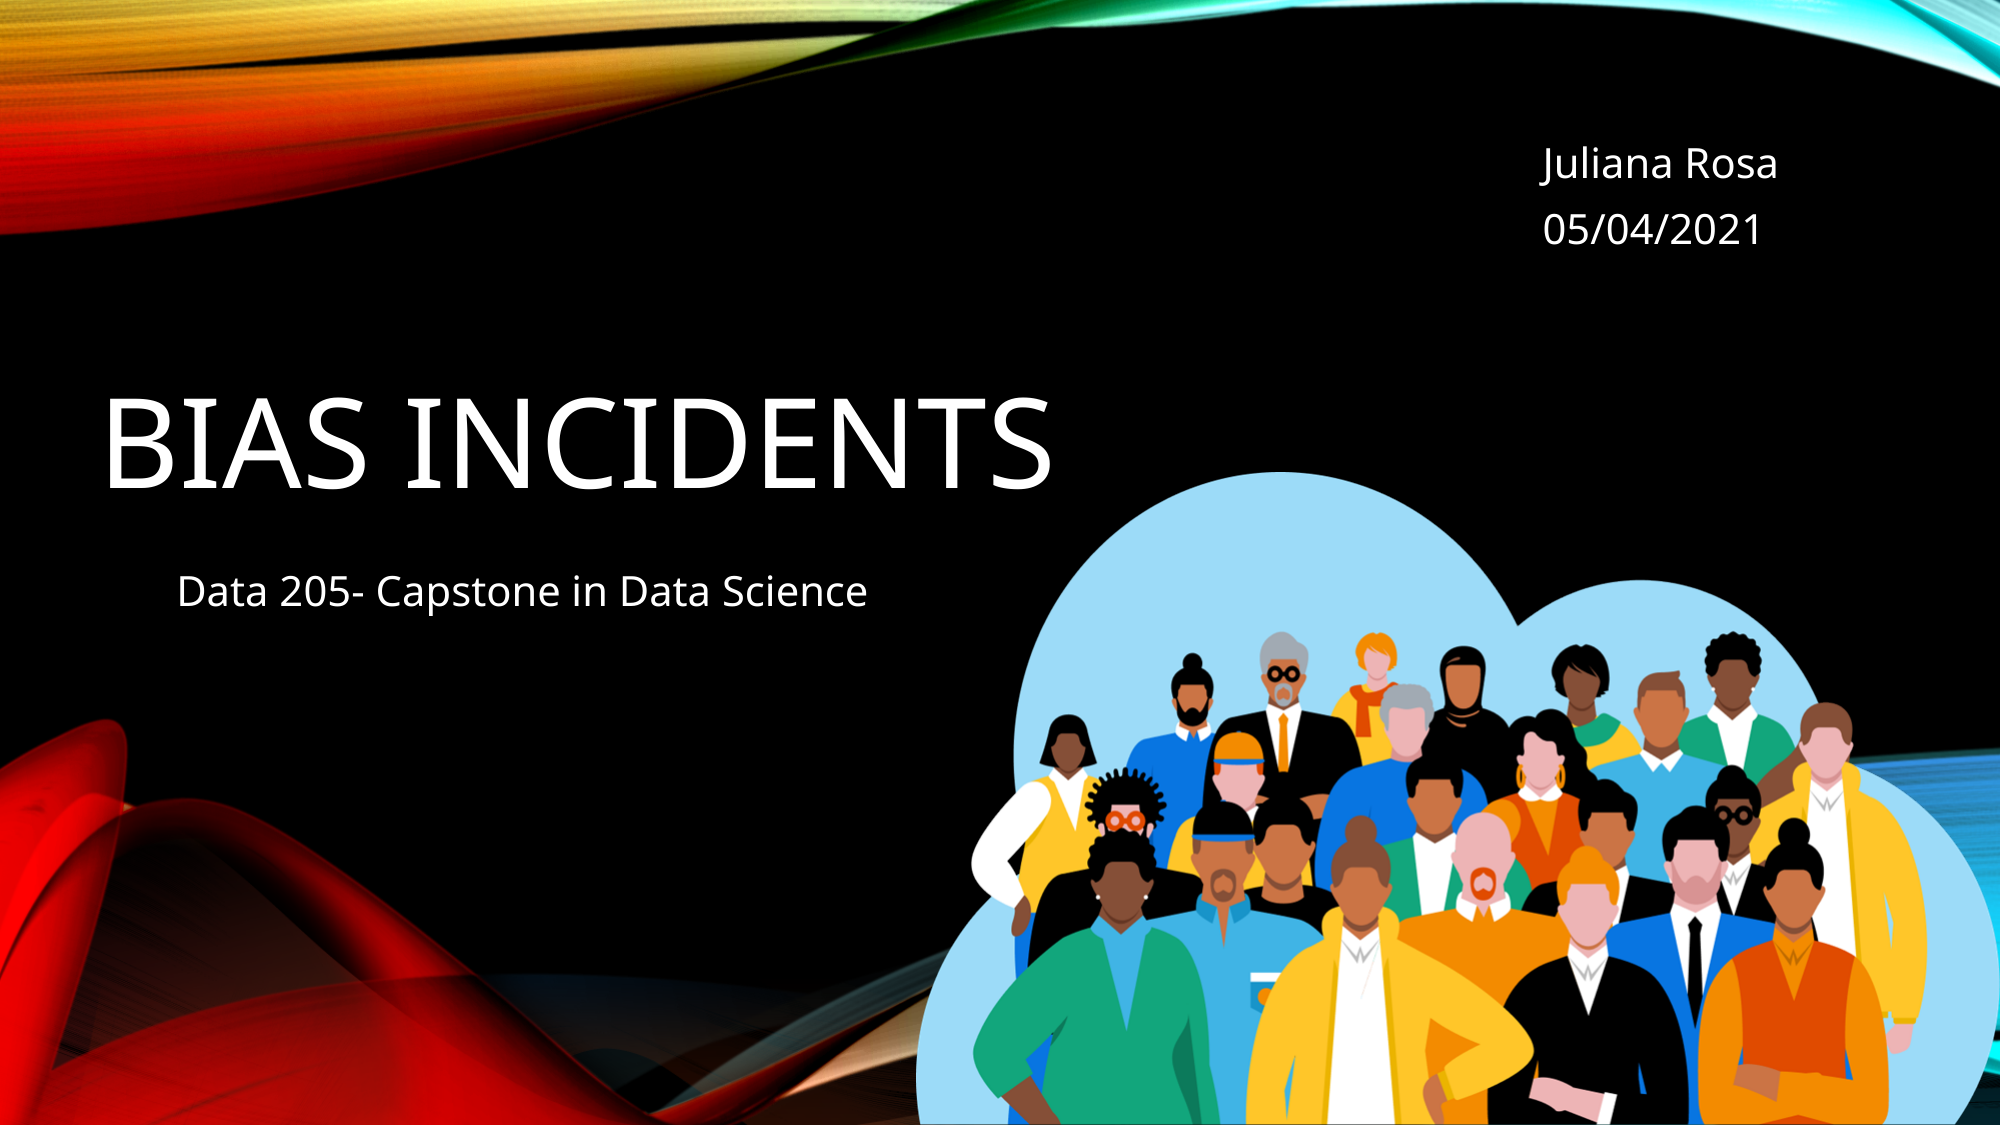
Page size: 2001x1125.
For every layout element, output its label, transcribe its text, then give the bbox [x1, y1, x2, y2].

text_box Juliana Rosa 05/04/2021 [1527, 135, 1914, 296]
title Bias incidents [83, 325, 1084, 524]
picture [0, 0, 2000, 237]
subtitle Data 205- Capstone in Data Science [161, 562, 916, 675]
picture [0, 472, 2000, 1125]
